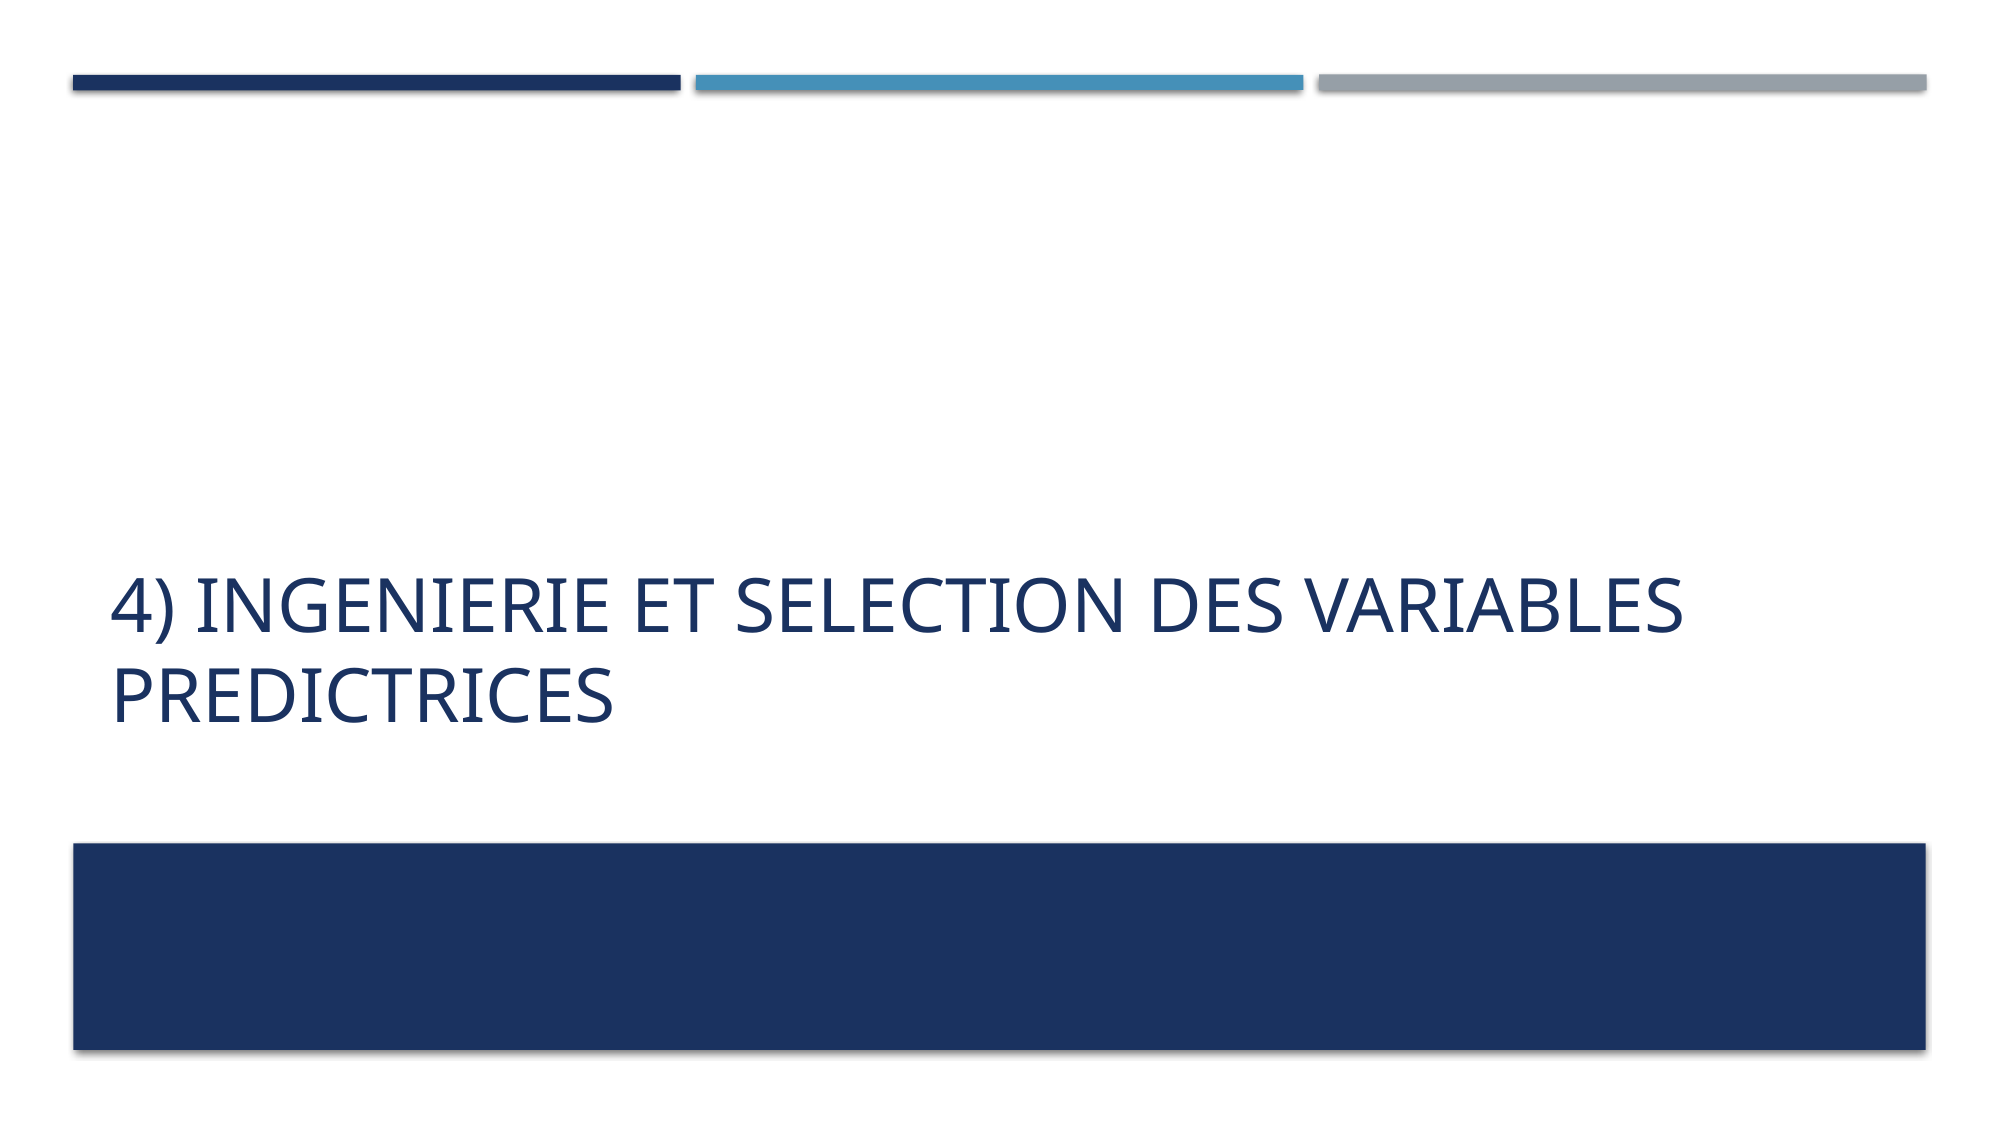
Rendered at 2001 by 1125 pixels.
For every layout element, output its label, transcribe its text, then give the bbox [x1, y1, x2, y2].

title 4) ingenierie et selection des variables predictrices [95, 499, 1905, 745]
